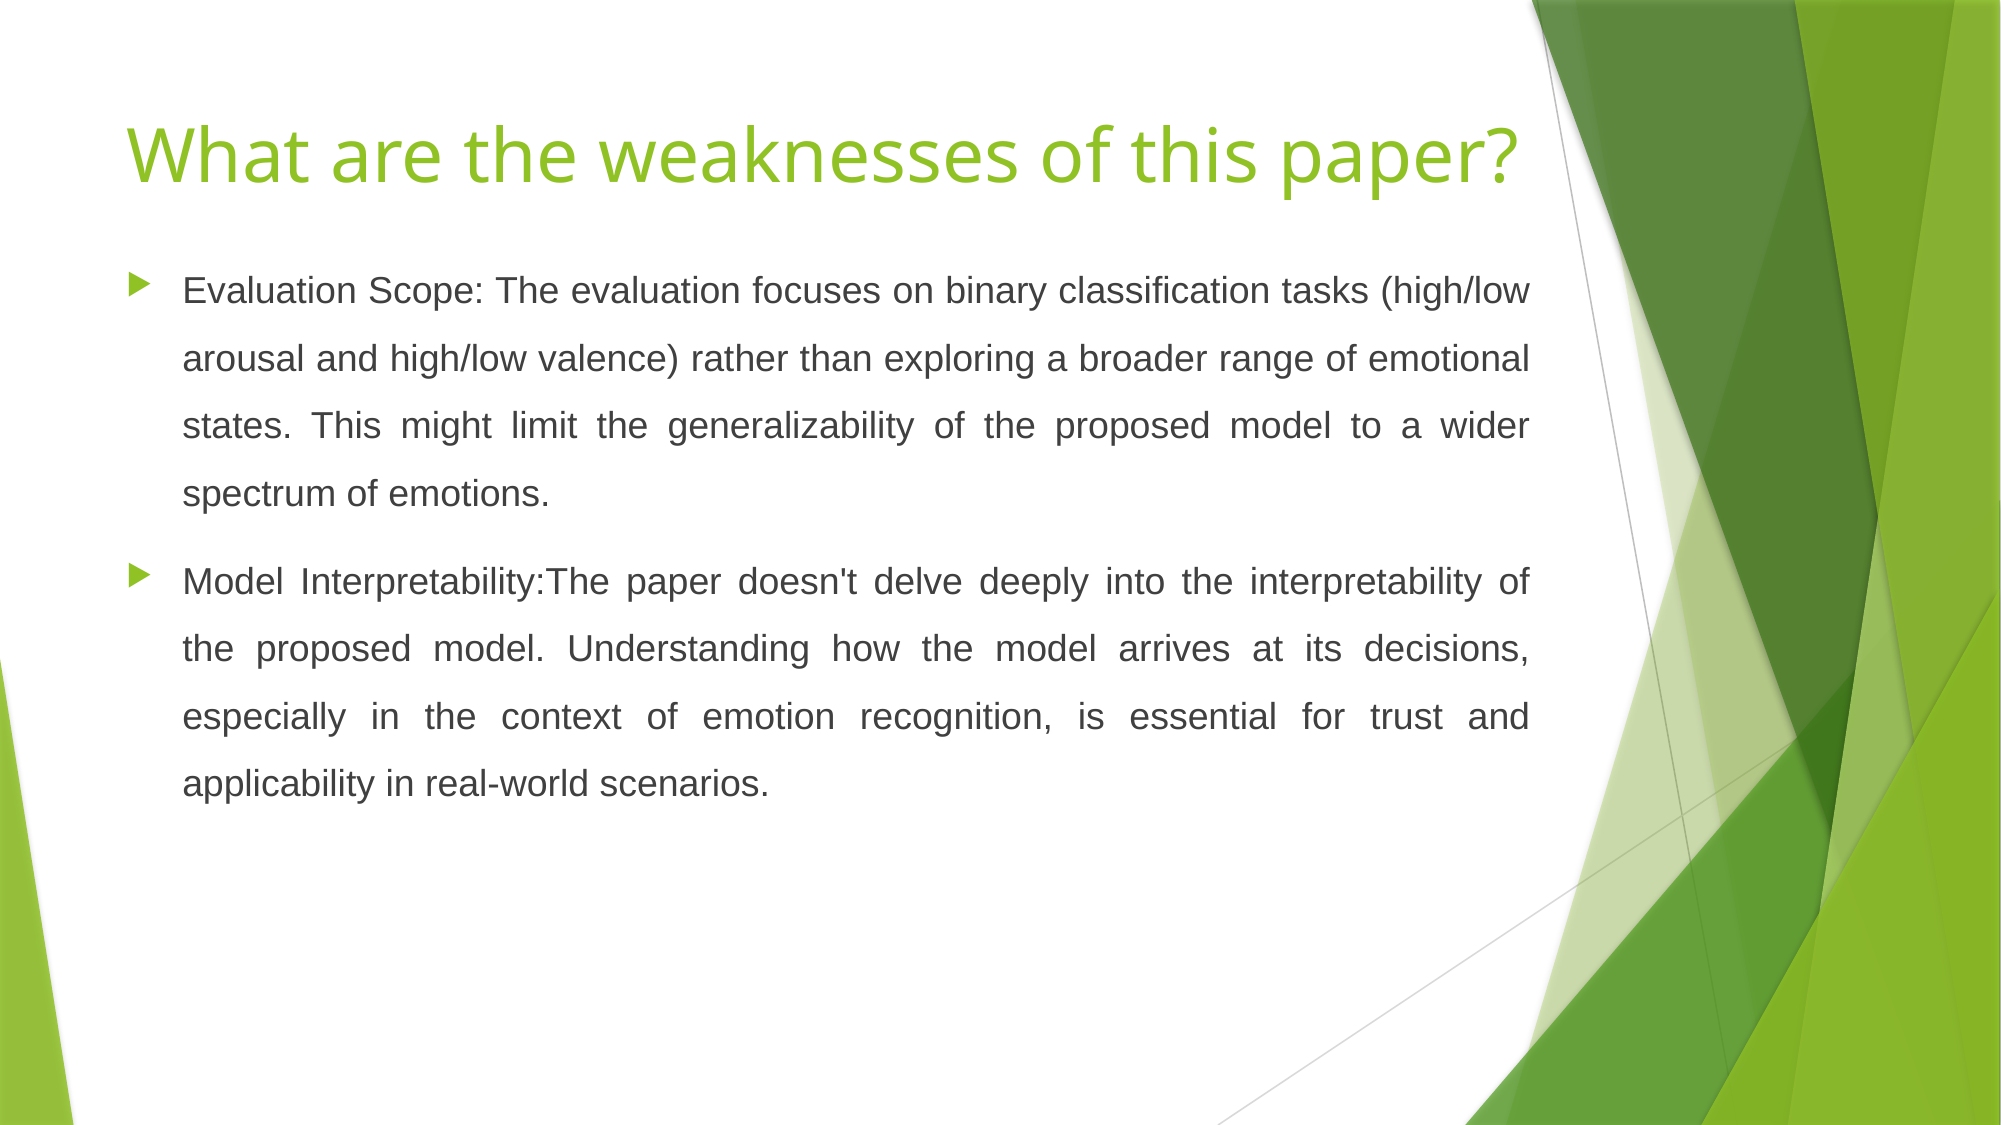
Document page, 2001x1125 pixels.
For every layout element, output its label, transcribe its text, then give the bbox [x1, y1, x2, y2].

title What are the weaknesses of this paper? [111, 99, 1546, 236]
list Evaluation Scope: The evaluation focuses on binary classification tasks (high/low arousal and high/low valence) rather than exploring a broader range of emotional states. This might limit the generalizability of the proposed model to a wider spectrum of emotions. Model Interpretability:The paper doesn't delve deeply into the interpretability of the proposed model. Understanding how the model arrives at its decisions, especially in the context of emotion recognition, is essential for trust and applicability in real-world scenarios. [111, 236, 1546, 1060]
